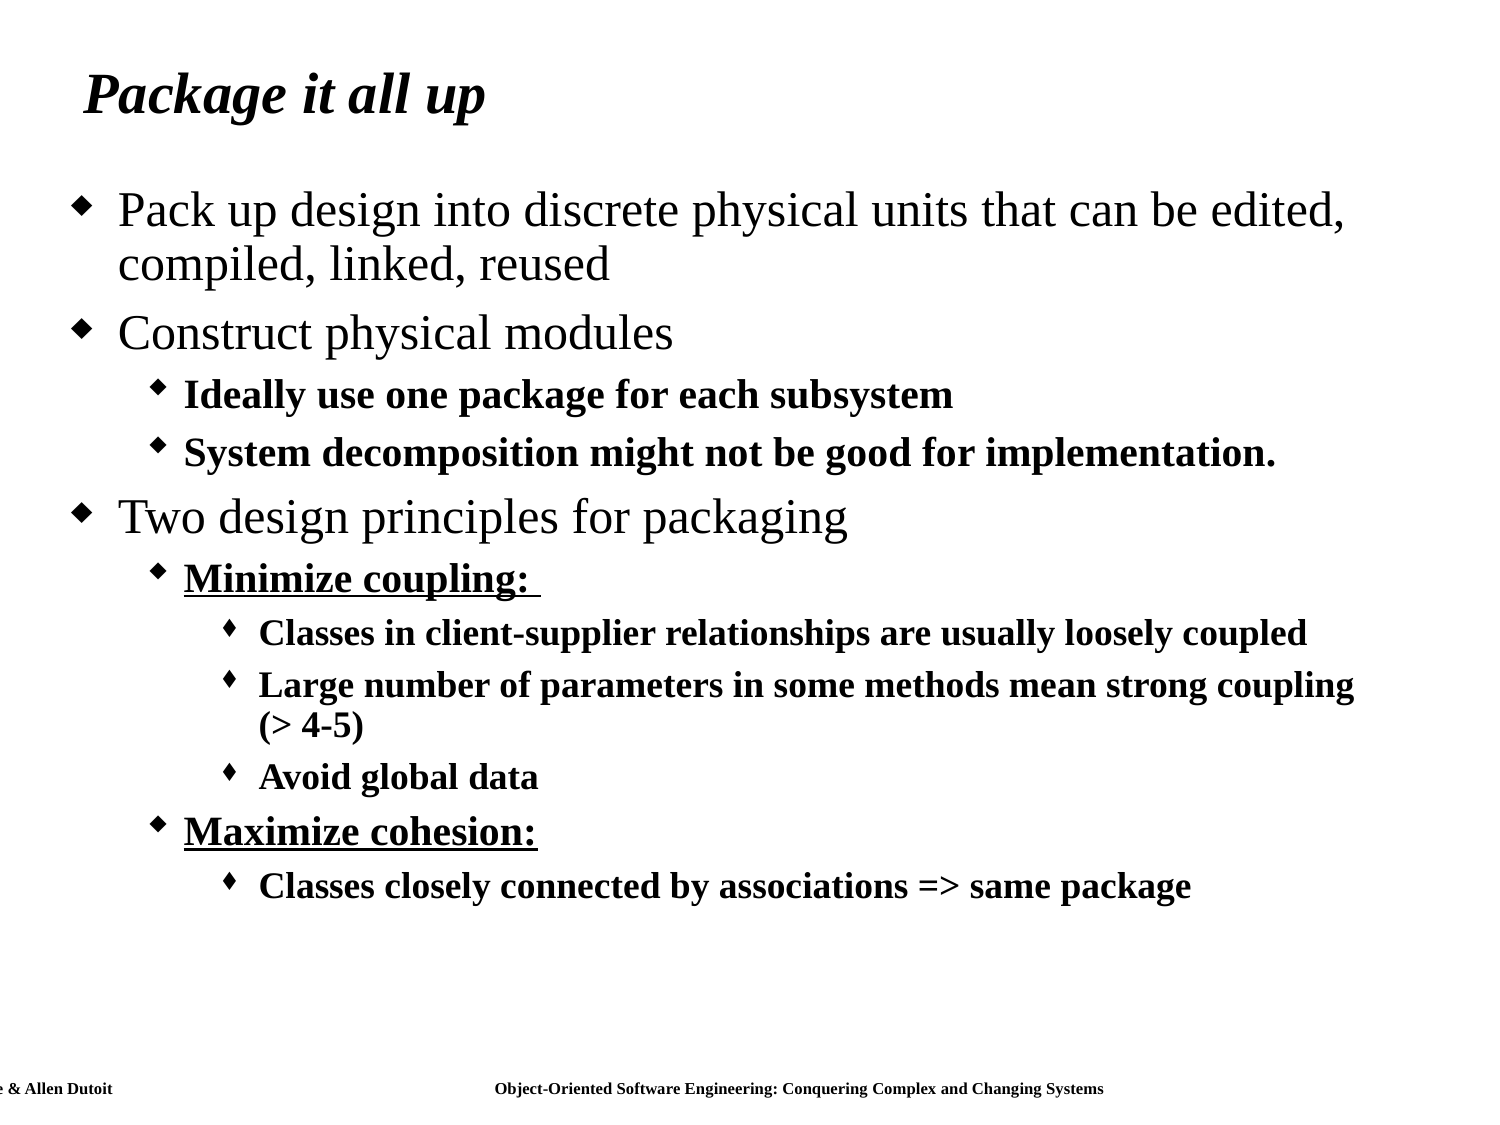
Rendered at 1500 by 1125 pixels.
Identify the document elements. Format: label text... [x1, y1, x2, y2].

list Pack up design into discrete physical units that can be edited, compiled, linked, reused Construct physical modules Ideally use one package for each subsystem System decomposition might not be good for implementation. Two design principles for packaging Minimize coupling: Classes in client-supplier relationships are usually loosely coupled Large number of parameters in some methods mean strong coupling (> 4-5) Avoid global data Maximize cohesion: Classes closely connected by associations => same package [56, 176, 1411, 964]
title Package it all up [68, 36, 1407, 153]
